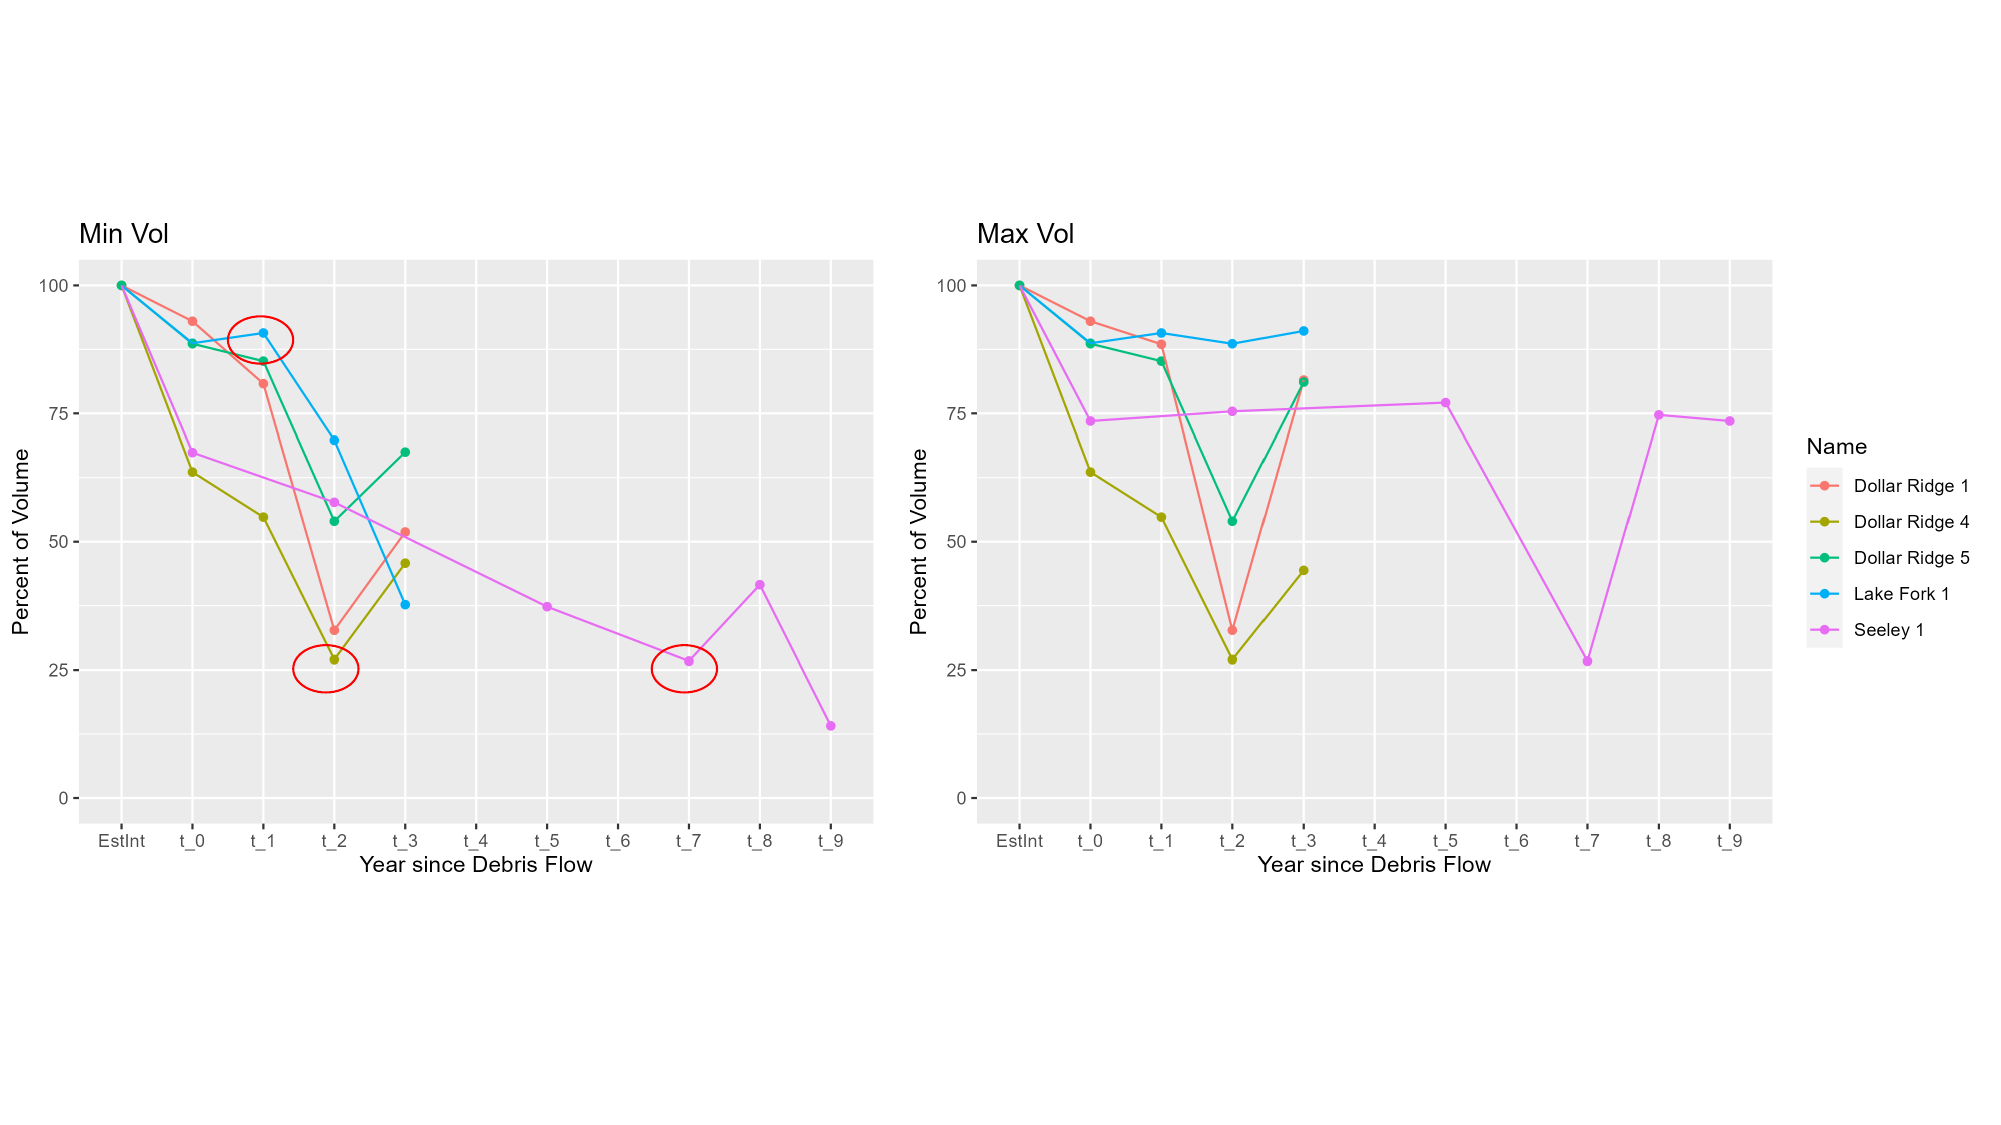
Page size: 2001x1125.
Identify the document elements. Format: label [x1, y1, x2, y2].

picture [0, 211, 1993, 888]
